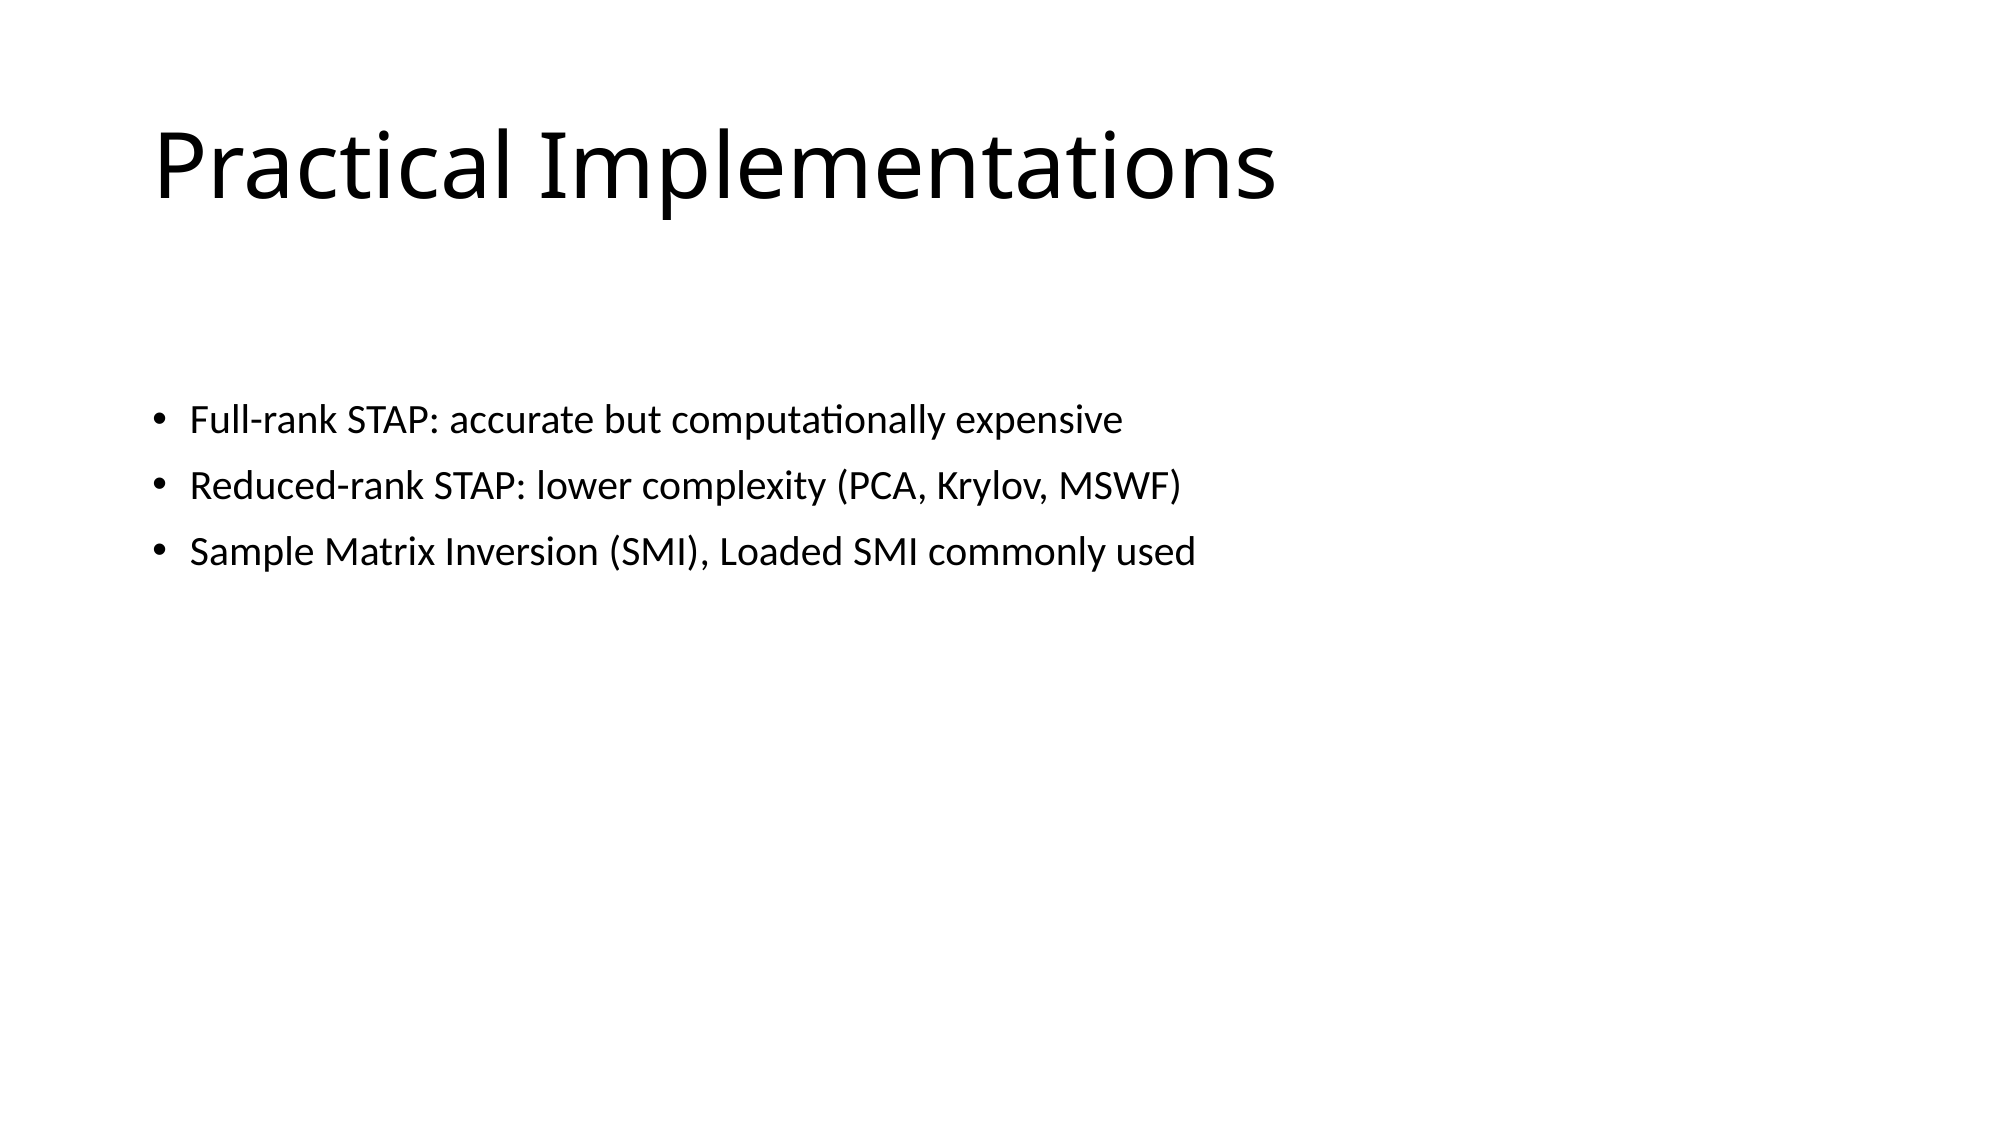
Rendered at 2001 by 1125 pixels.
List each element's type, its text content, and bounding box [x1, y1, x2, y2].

title Practical Implementations [137, 59, 1863, 278]
list Full-rank STAP: accurate but computationally expensive Reduced-rank STAP: lower complexity (PCA, Krylov, MSWF) Sample Matrix Inversion (SMI), Loaded SMI commonly used [137, 299, 1863, 1014]
